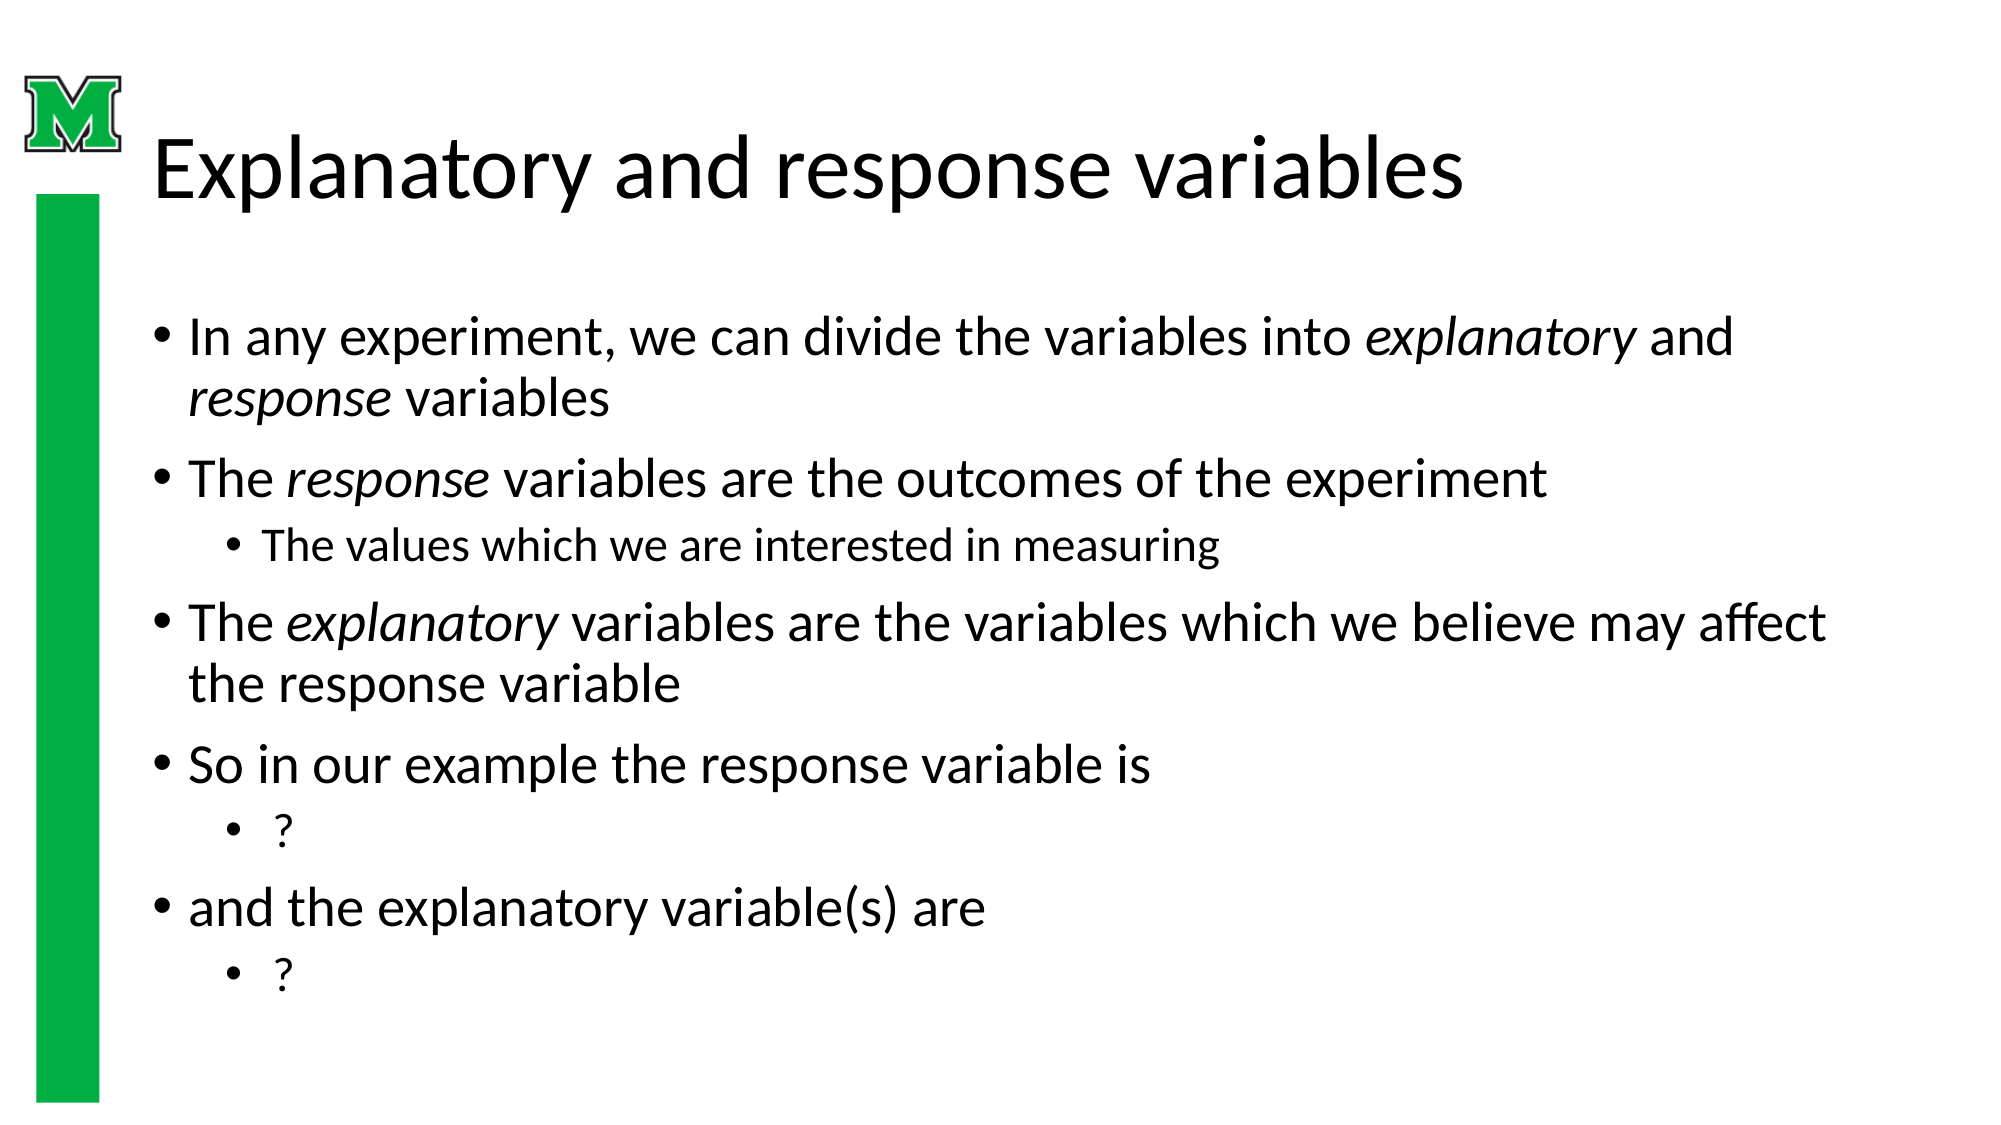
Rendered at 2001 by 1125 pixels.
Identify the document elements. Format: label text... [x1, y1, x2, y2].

picture [20, 59, 124, 169]
title Explanatory and response variables [137, 59, 1863, 278]
list In any experiment, we can divide the variables into explanatory and response variables The response variables are the outcomes of the experiment The values which we are interested in measuring The explanatory variables are the variables which we believe may affect the response variable So in our example the response variable is ? and the explanatory variable(s) are ? [137, 299, 1863, 1014]
